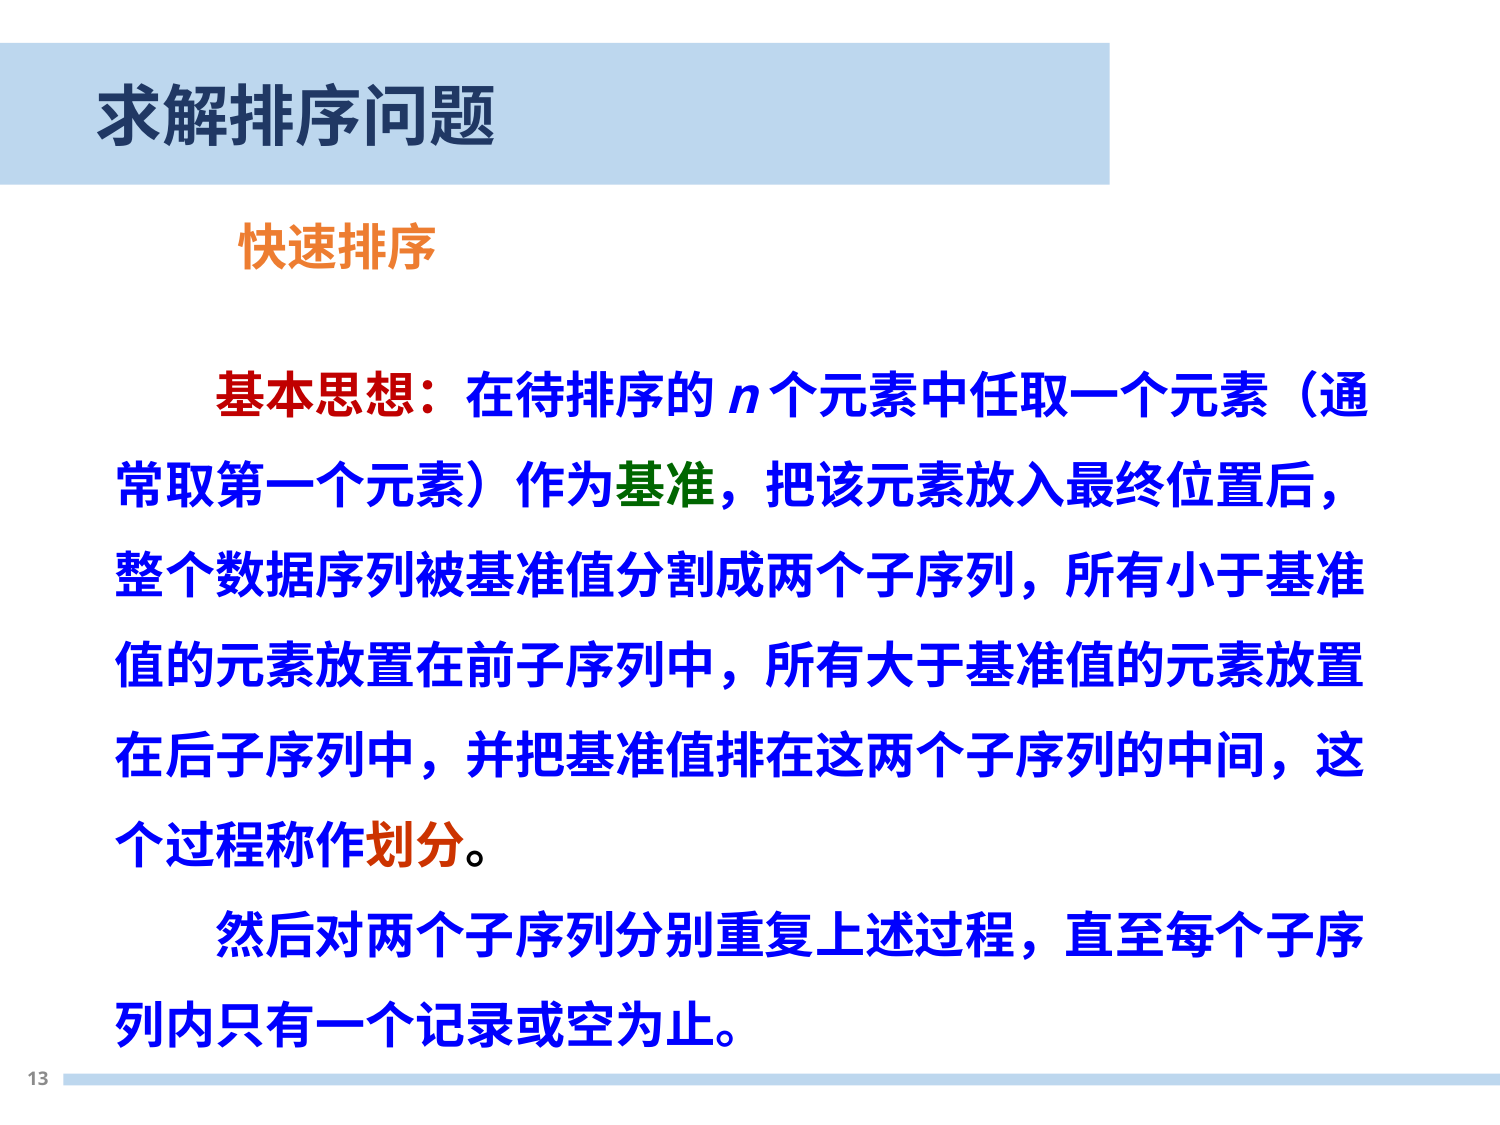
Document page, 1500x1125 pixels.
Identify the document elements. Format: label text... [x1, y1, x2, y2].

slide_number 13 [0, 1049, 64, 1110]
text_box 基本思想：在待排序的n个元素中任取一个元素（通常取第一个元素）作为基准，把该元素放入最终位置后，整个数据序列被基准值分割成两个子序列，所有小于基准值的元素放置在前子序列中，所有大于基准值的元素放置在后子序列中，并把基准值排在这两个子序列的中间，这个过程称作划分。 然后对两个子序列分别重复上述过程，直至每个子序列内只有一个记录或空为止。 [100, 325, 1388, 1061]
list 求解排序问题 [0, 42, 1110, 185]
text_box 快速排序 [88, 207, 586, 283]
